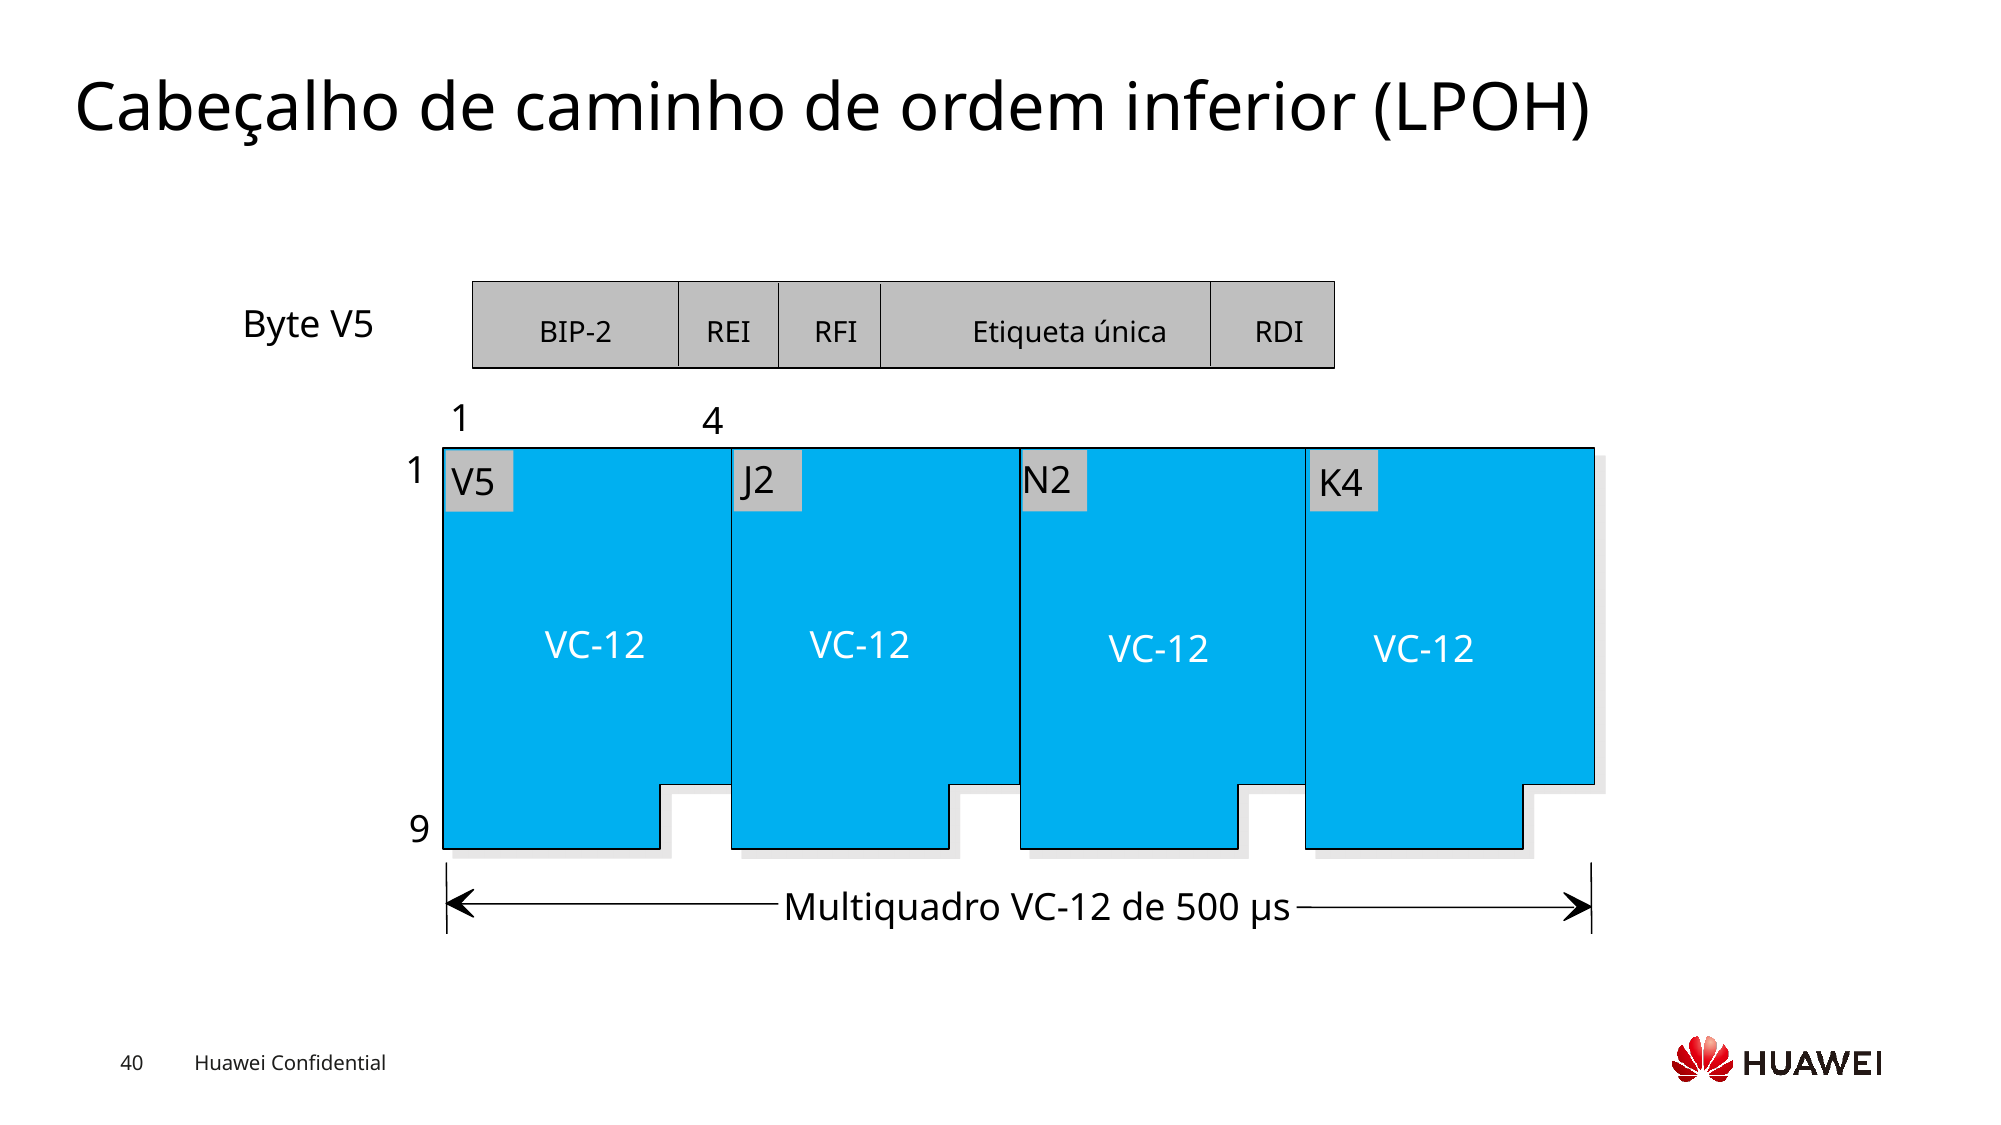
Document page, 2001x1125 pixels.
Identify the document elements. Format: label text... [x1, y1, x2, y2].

text_box RFI [793, 305, 878, 358]
text_box [472, 281, 1335, 369]
text_box BIP-2 [500, 305, 652, 358]
title Cabeçalho de caminho de ordem inferior (LPOH) [74, 73, 1928, 155]
text_box REI [687, 305, 770, 358]
picture [1672, 1036, 1881, 1082]
text_box RDI [1232, 305, 1327, 358]
text_box Byte V5 [227, 292, 379, 353]
text_box Etiqueta única [954, 305, 1186, 358]
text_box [405, 393, 1595, 934]
